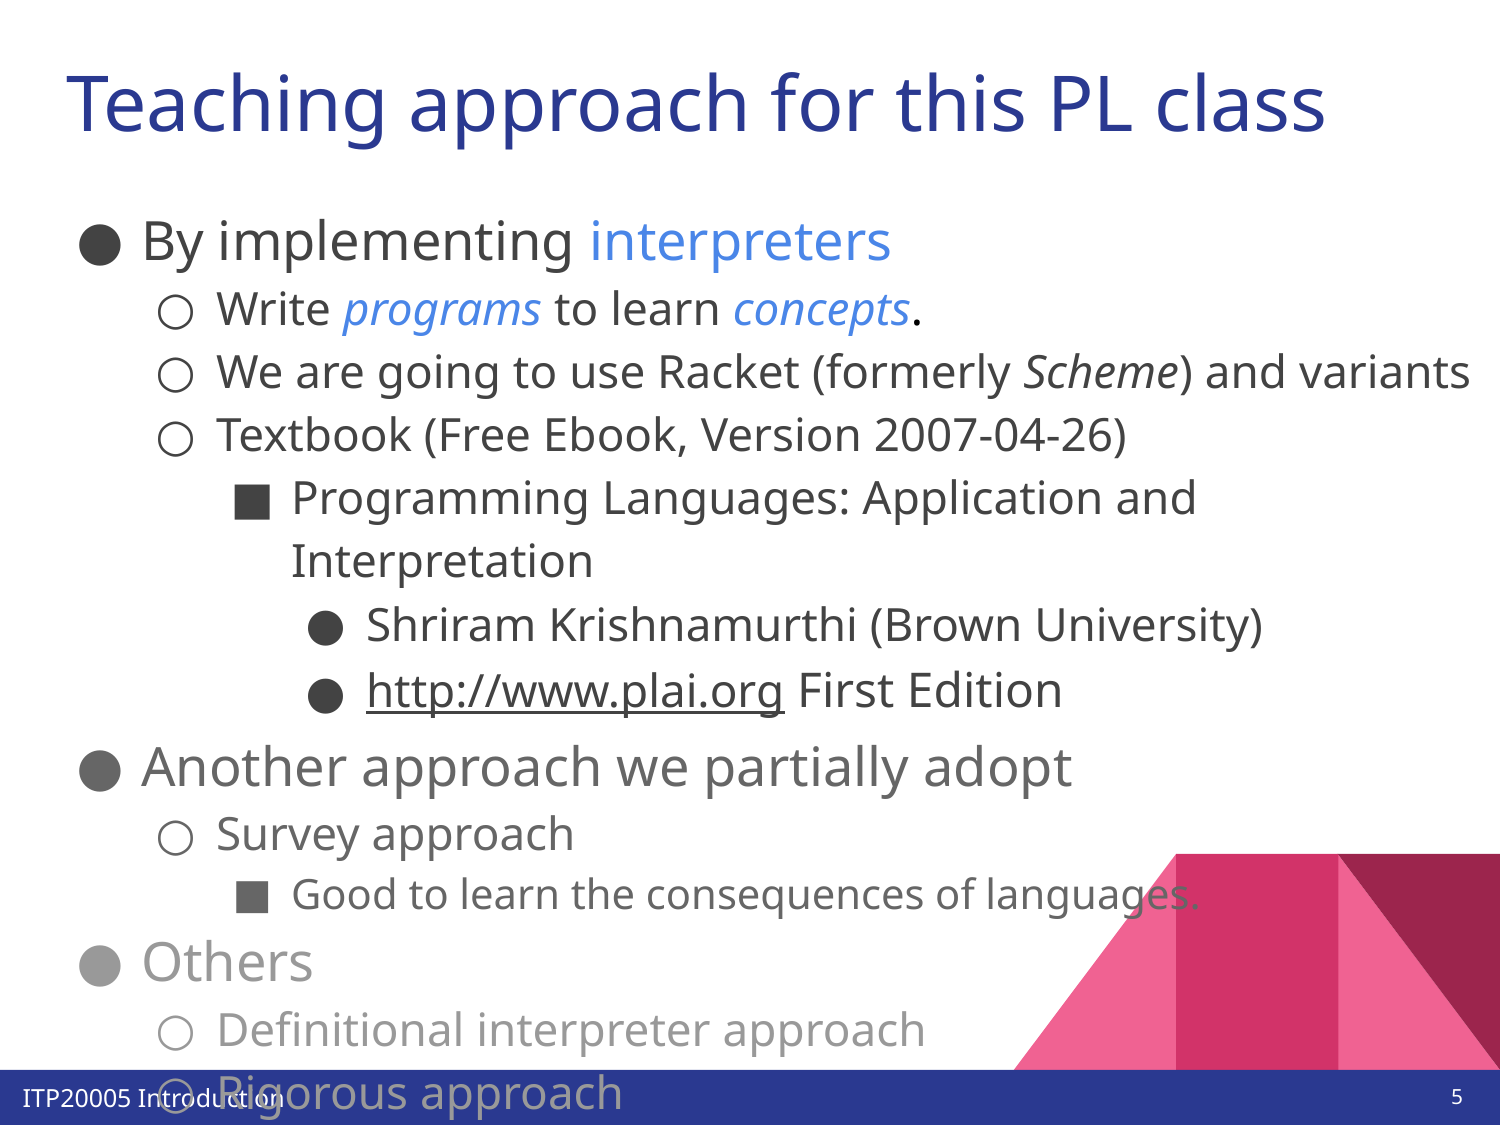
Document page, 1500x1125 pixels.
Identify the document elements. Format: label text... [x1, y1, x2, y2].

title Teaching approach for this PL class [51, 39, 1449, 173]
slide_number ‹#› [1387, 1054, 1478, 1125]
list By implementing interpreters Write programs to learn concepts. We are going to use Racket (formerly Scheme) and variants Textbook (Free Ebook, Version 2007-04-26) Programming Languages: Application and Interpretation Shriram Krishnamurthi (Brown University) http://www.plai.org First Edition Another approach we partially adopt Survey approach Good to learn the consequences of languages. Others Definitional interpreter approach Rigorous approach [51, 181, 1500, 912]
